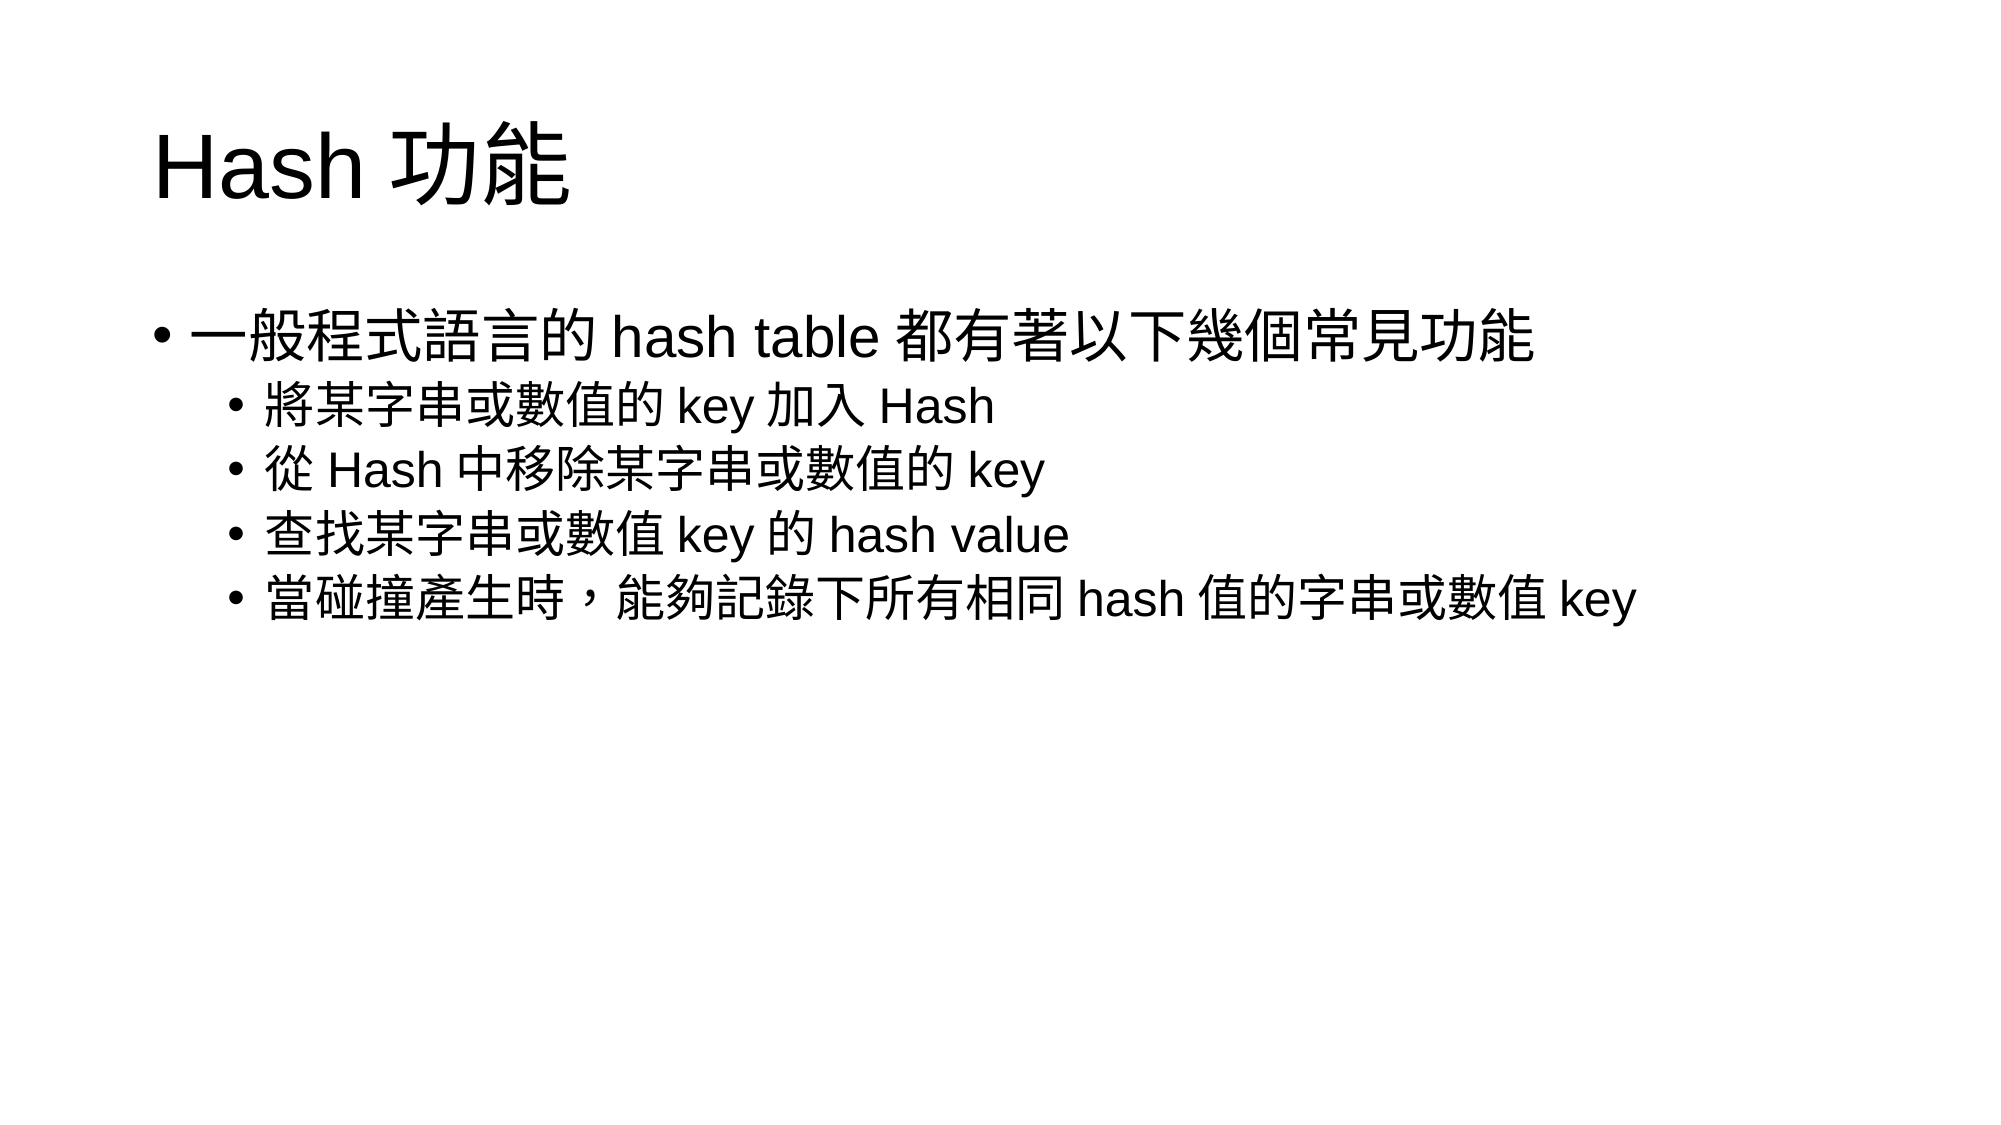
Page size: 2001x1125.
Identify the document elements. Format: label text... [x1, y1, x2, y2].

title Hash功能 [137, 59, 1863, 278]
list 一般程式語言的hash table都有著以下幾個常見功能 將某字串或數值的key加入Hash 從Hash中移除某字串或數值的key 查找某字串或數值key的hash value 當碰撞產生時，能夠記錄下所有相同hash值的字串或數值key [137, 299, 1863, 1014]
